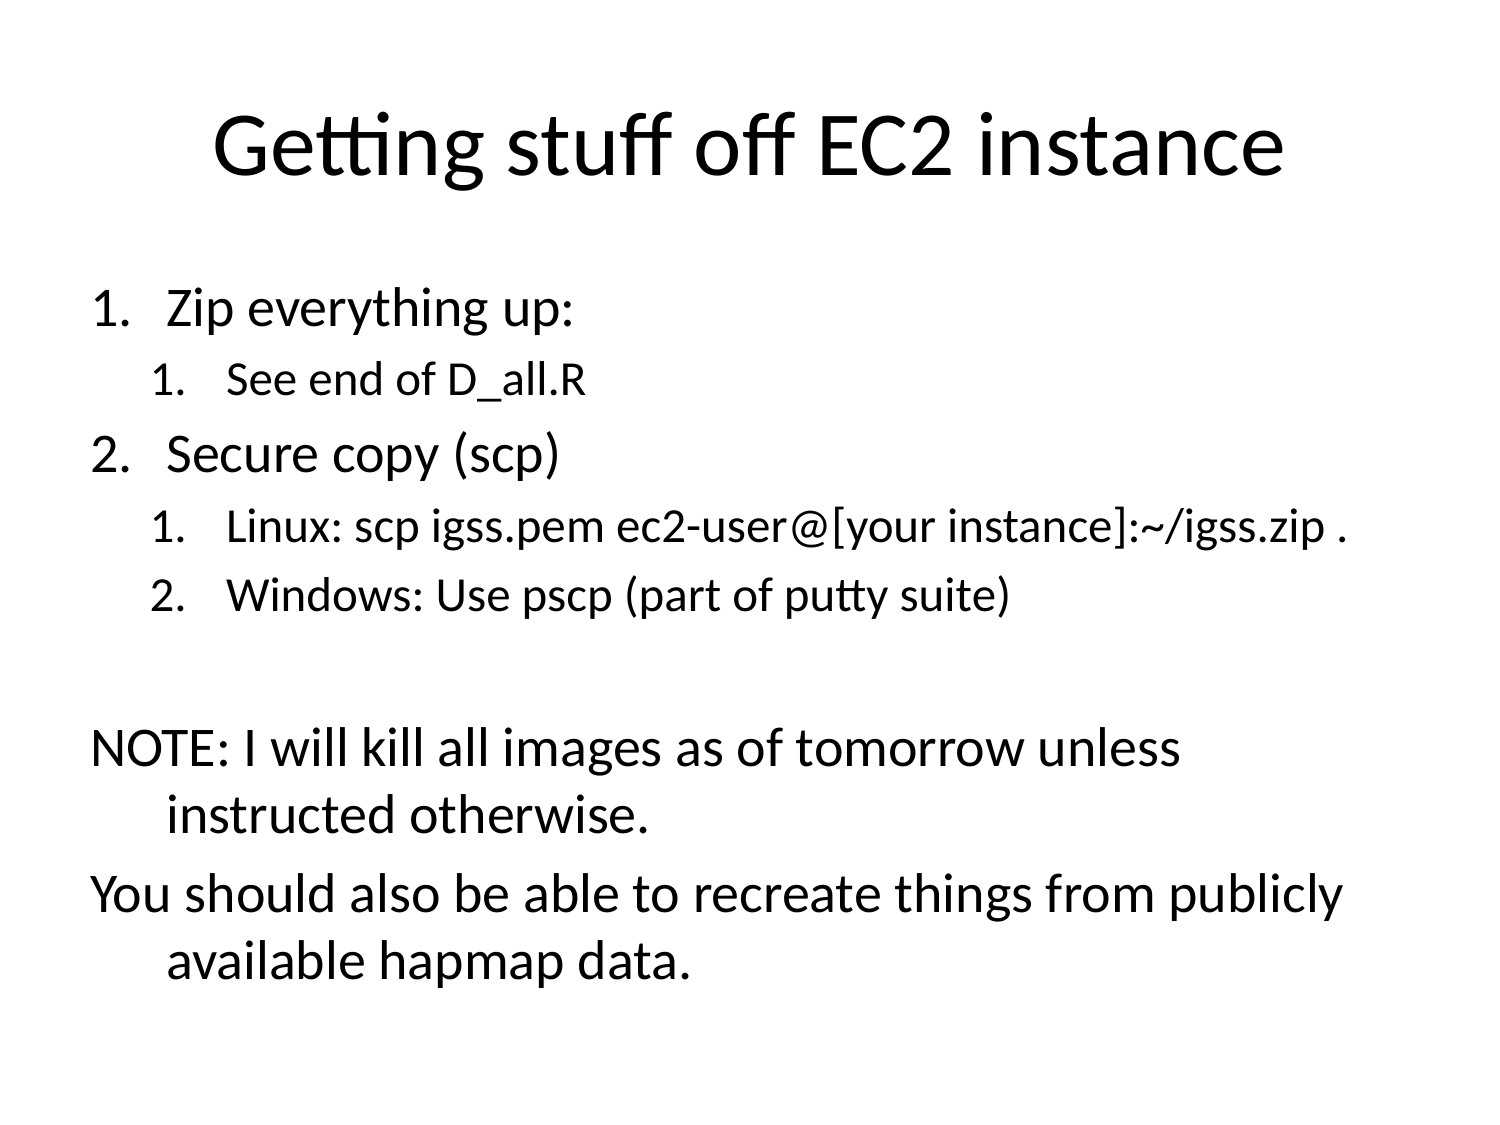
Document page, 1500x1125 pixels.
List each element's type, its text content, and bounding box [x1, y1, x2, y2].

list Zip everything up: See end of D_all.R Secure copy (scp) Linux: scp igss.pem ec2-user@[your instance]:~/igss.zip . Windows: Use pscp (part of putty suite) NOTE: I will kill all images as of tomorrow unless instructed otherwise. You should also be able to recreate things from publicly available hapmap data. [75, 262, 1425, 1005]
title Getting stuff off EC2 instance [75, 45, 1425, 233]
